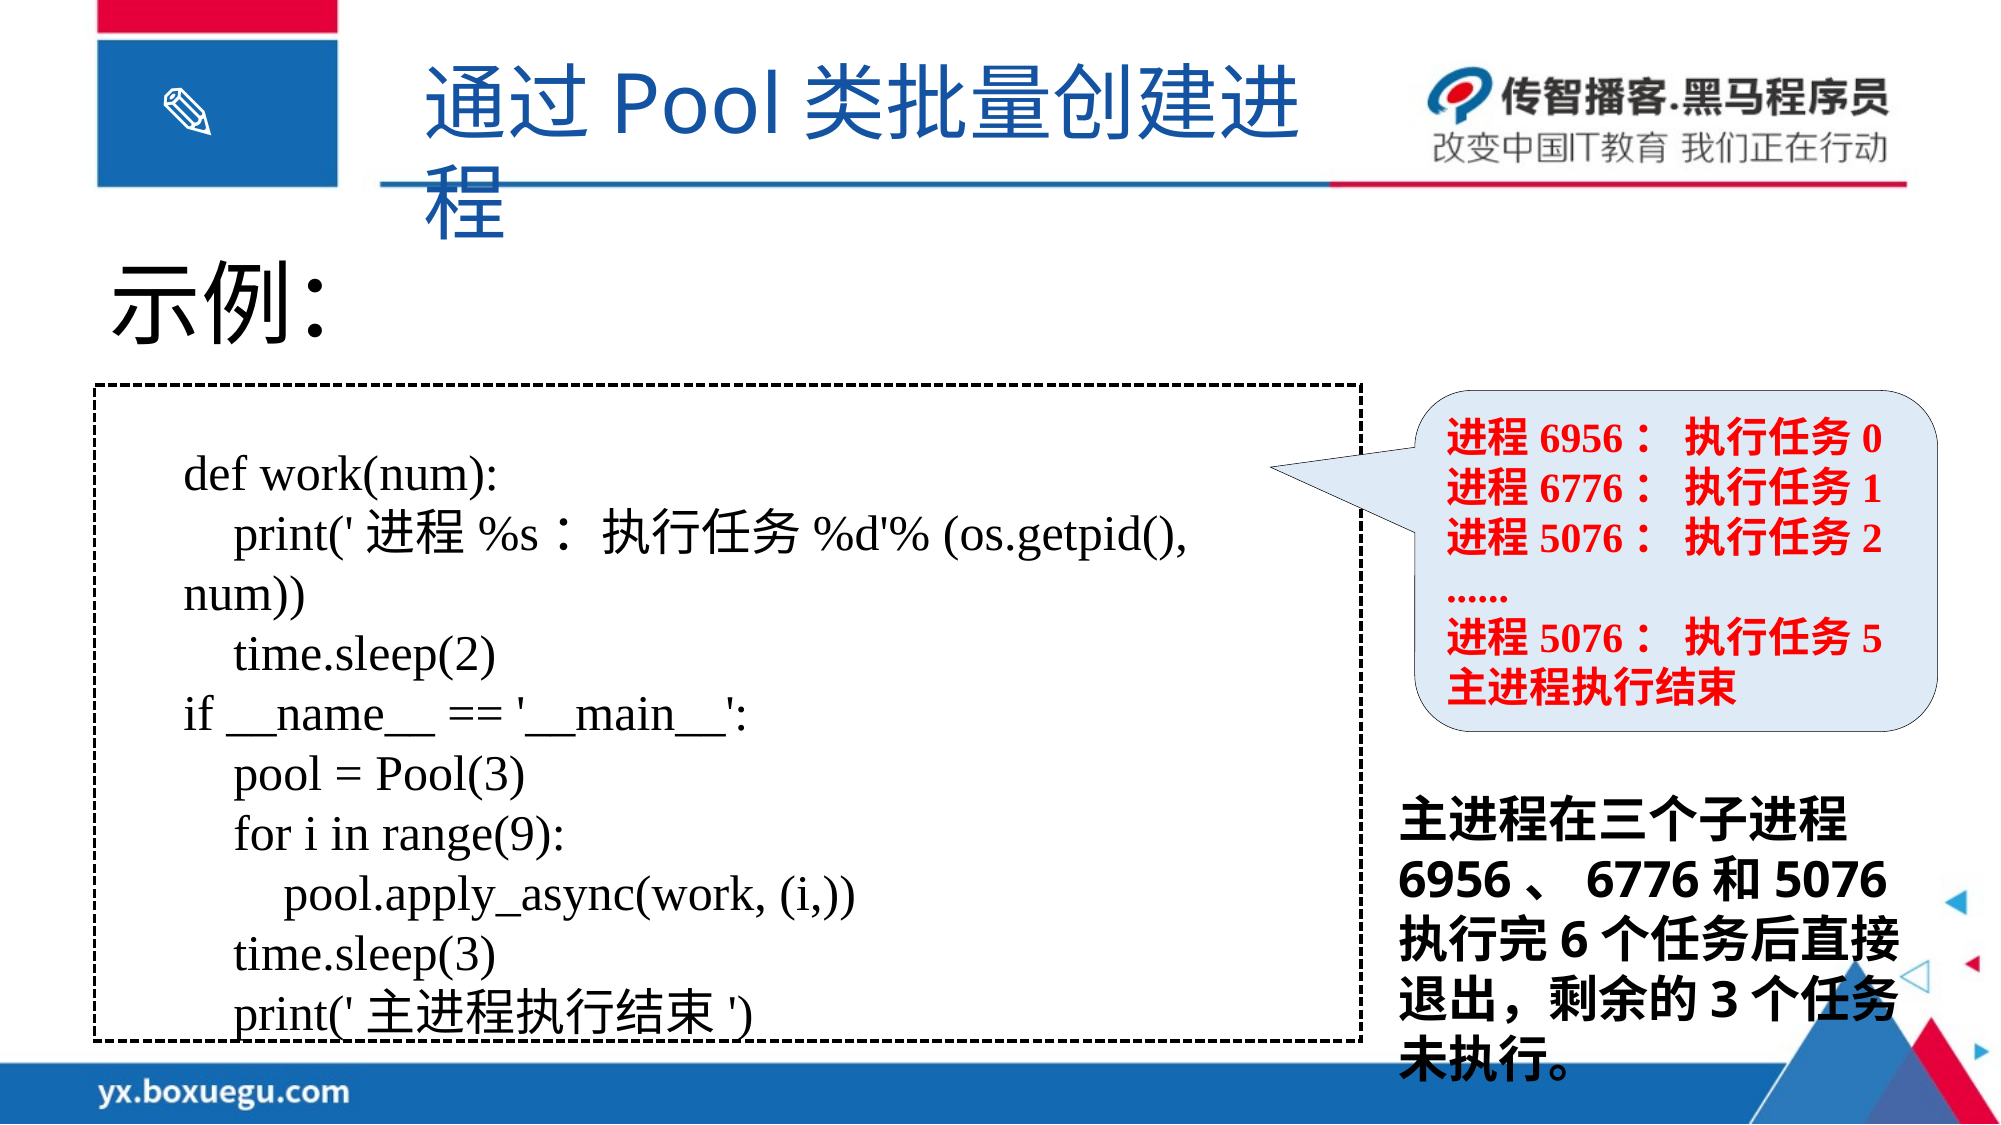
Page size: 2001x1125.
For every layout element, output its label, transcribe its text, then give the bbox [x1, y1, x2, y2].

text_box 通过Pool类批量创建进程 [409, 43, 1384, 216]
text_box def work(num): print('进程%s：执行任务%d'% (os.getpid(), num)) time.sleep(2) if __name__ == '__main__': pool = Pool(3) for i in range(9): pool.apply_async(work, (i,)) time.sleep(3) print('主进程执行结束') [168, 432, 1288, 1048]
picture [0, 0, 2000, 1124]
text_box 示例： [94, 216, 1938, 364]
text_box 主进程在三个子进程6956、6776和5076执行完6个任务后直接退出，剩余的3个任务未执行。 [1383, 780, 1938, 1096]
text_box 进程6956： 执行任务0 进程6776： 执行任务1 进程5076： 执行任务2 ...... 进程5076： 执行任务5 主进程执行结束 [1266, 389, 1939, 733]
text_box [94, 385, 1362, 1041]
